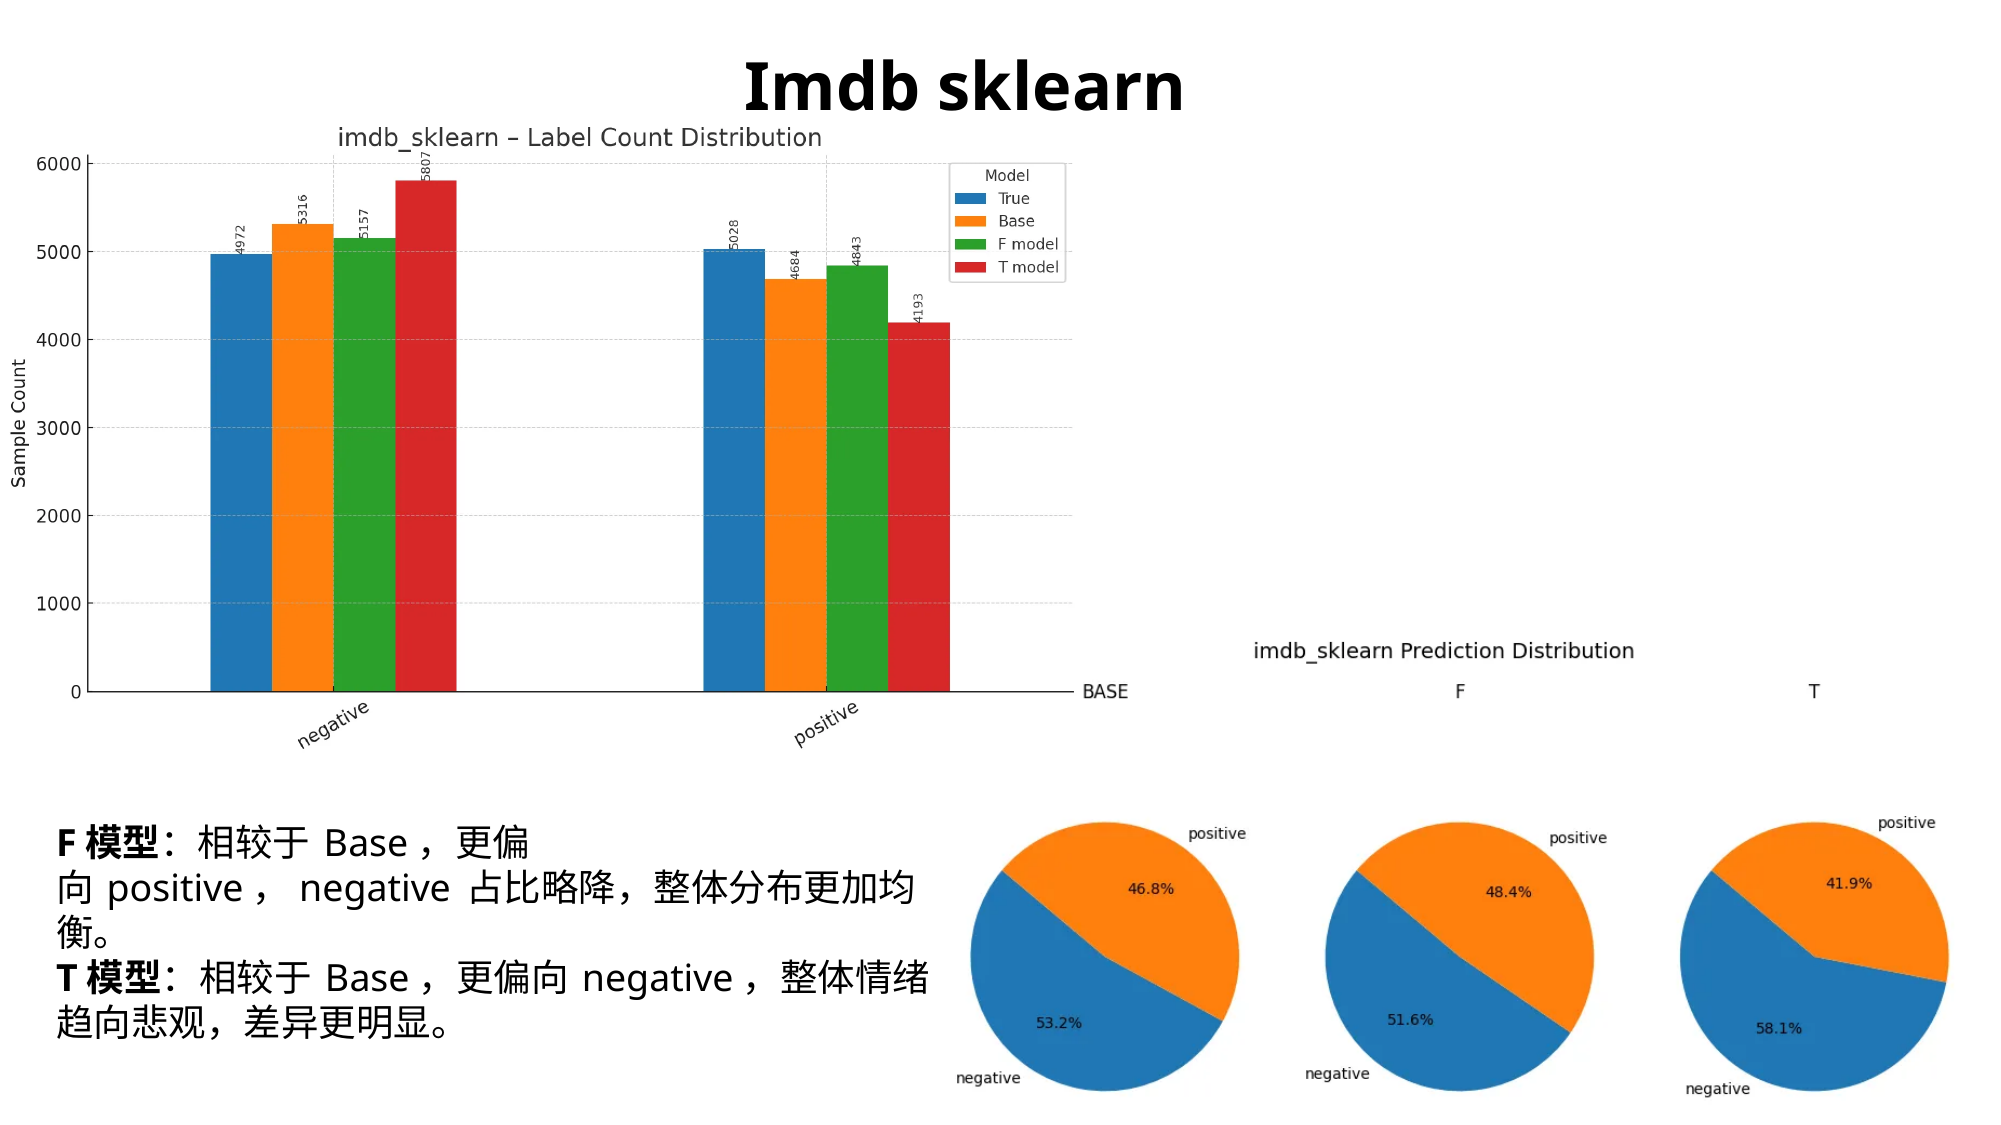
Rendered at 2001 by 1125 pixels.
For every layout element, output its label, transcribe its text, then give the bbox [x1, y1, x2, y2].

picture [0, 116, 1966, 1107]
text_box Imdb sklearn [730, 36, 1202, 132]
text_box F模型：相较于 Base，更偏向 positive，negative 占比略降，整体分布更加均衡。 T模型：相较于 Base，更偏向 negative，整体情绪趋向悲观，差异更明显。 [41, 811, 945, 1051]
